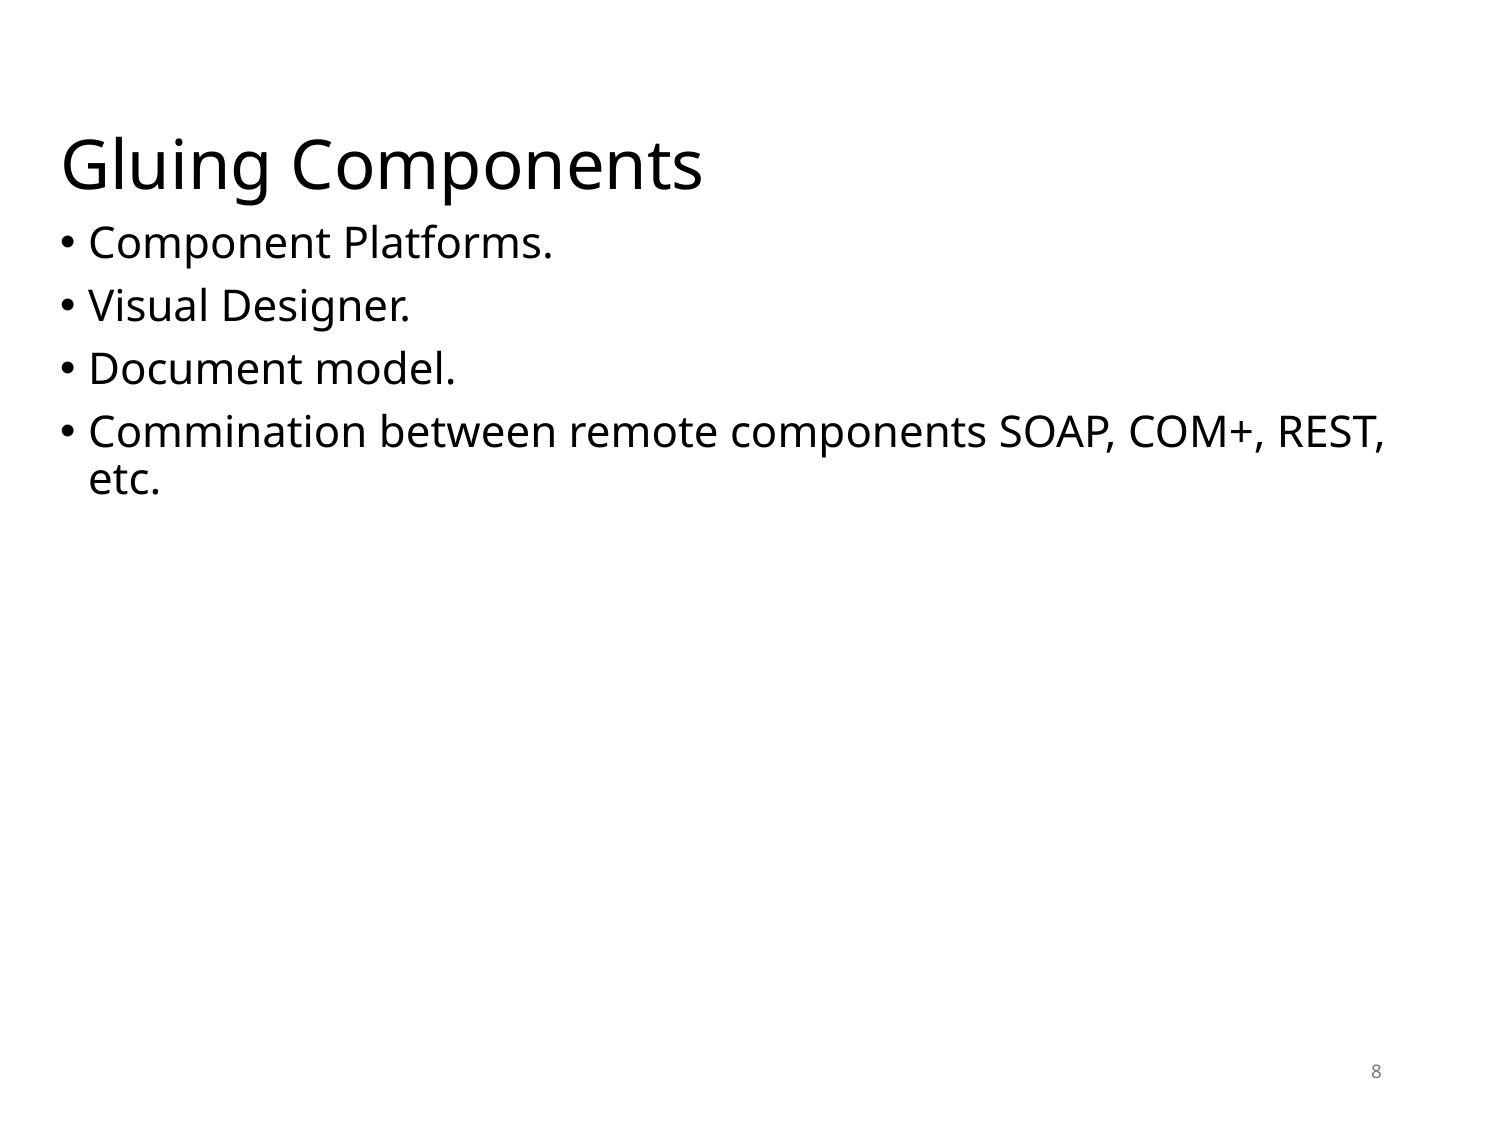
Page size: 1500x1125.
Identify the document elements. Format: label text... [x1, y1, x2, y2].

title Gluing Components [45, 37, 1455, 213]
slide_number 8 [1059, 1042, 1397, 1103]
list Component Platforms. Visual Designer. Document model. Commination between remote components SOAP, COM+, REST, etc. [45, 213, 1455, 1023]
